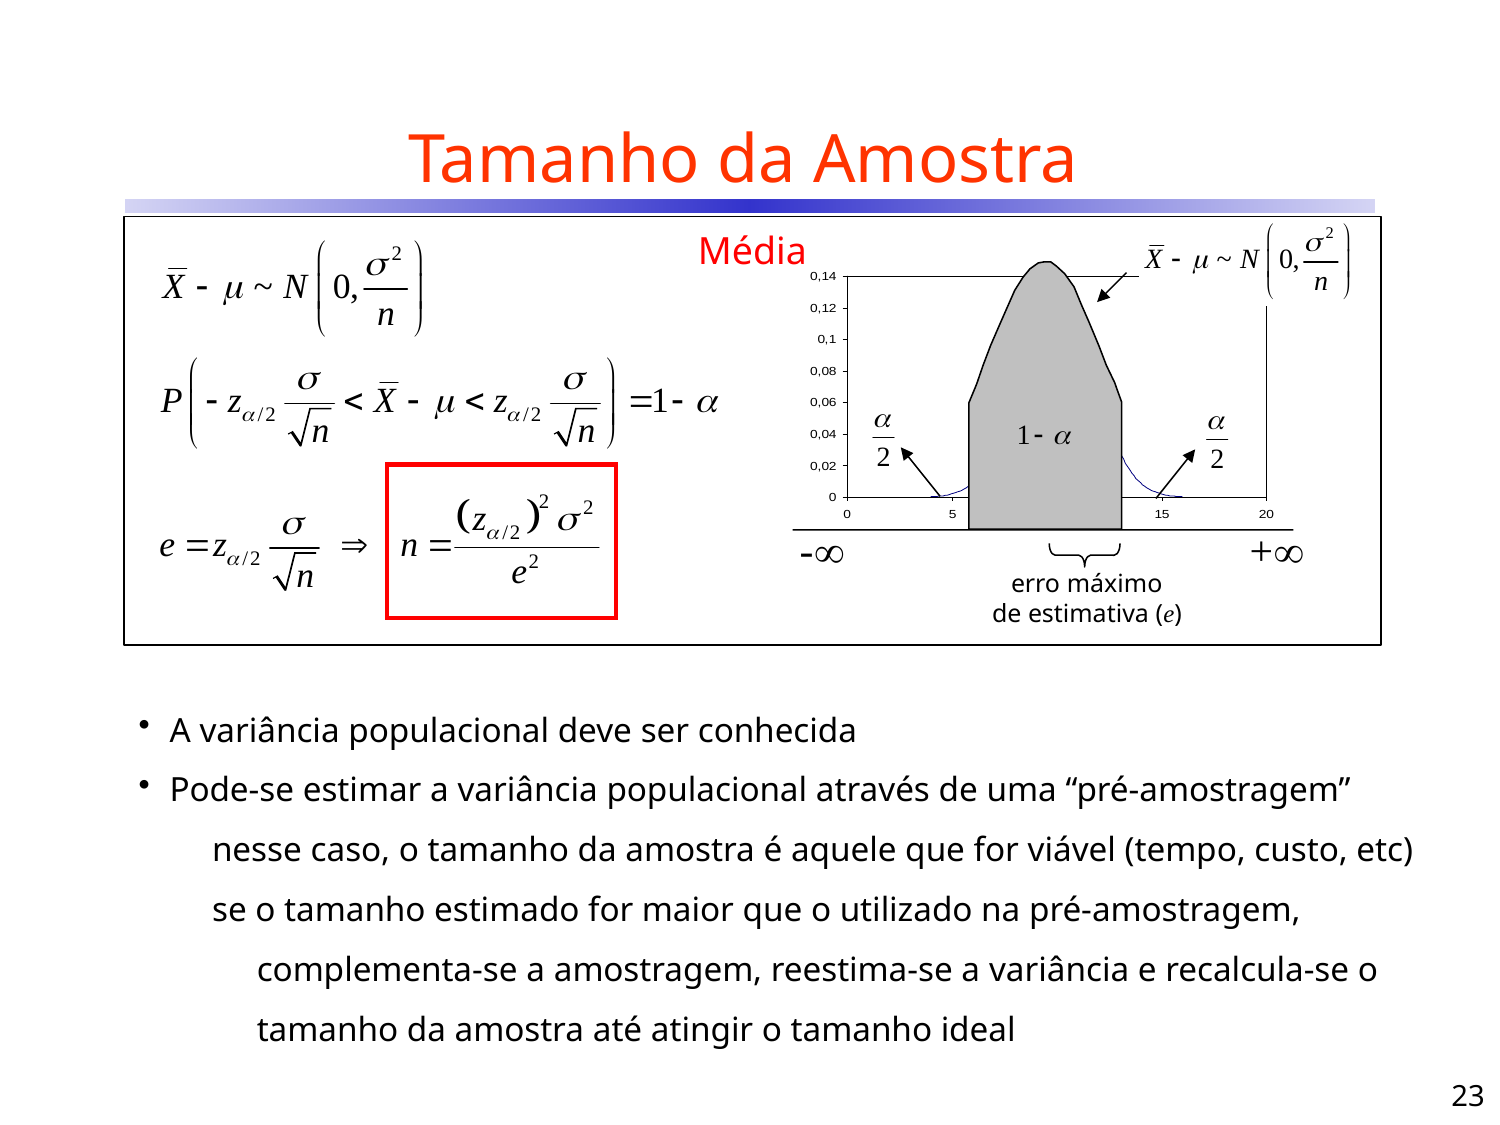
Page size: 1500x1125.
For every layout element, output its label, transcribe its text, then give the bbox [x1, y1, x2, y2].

slide_number 23 [1187, 1049, 1500, 1125]
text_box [154, 232, 431, 346]
text_box Média [683, 219, 782, 280]
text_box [154, 349, 726, 457]
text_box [785, 217, 1357, 583]
text_box [123, 216, 1381, 646]
title Tamanho da Amostra [49, 99, 1438, 213]
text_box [972, 543, 1202, 636]
text_box A variância populacional deve ser conhecida Pode-se estimar a variância populacional através de uma “pré-amostragem” nesse caso, o tamanho da amostra é aquele que for viável (tempo, custo, etc) se o tamanho estimado for maior que o utilizado na pré-amostragem, complementa-se a amostragem, reestima-se a variância e recalcula-se o tamanho da amostra até atingir o tamanho ideal [123, 681, 1438, 1056]
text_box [154, 464, 617, 619]
